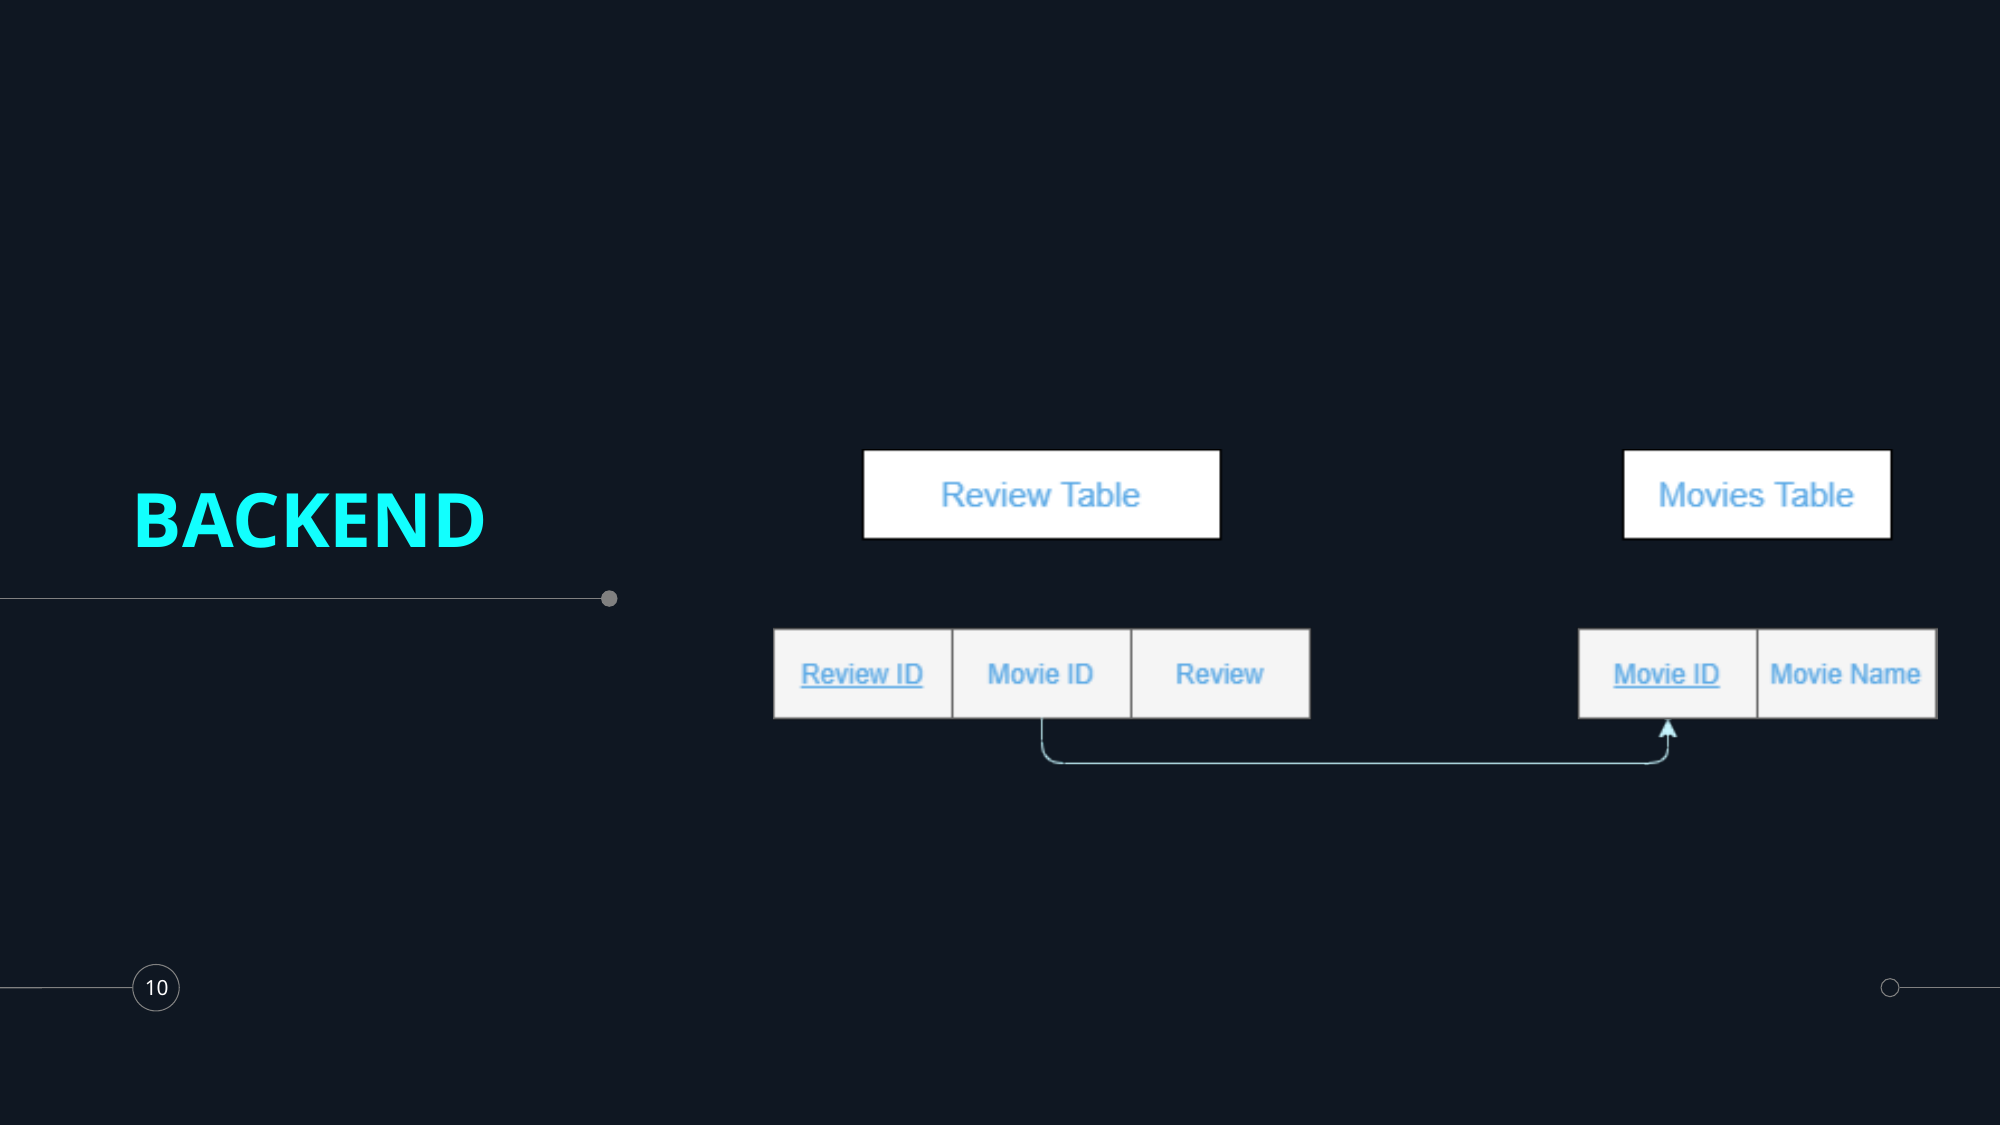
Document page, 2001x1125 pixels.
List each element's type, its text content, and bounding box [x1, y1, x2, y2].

slide_number 10 [127, 964, 186, 1014]
title BACKEND [131, 370, 774, 564]
picture [773, 449, 1938, 783]
